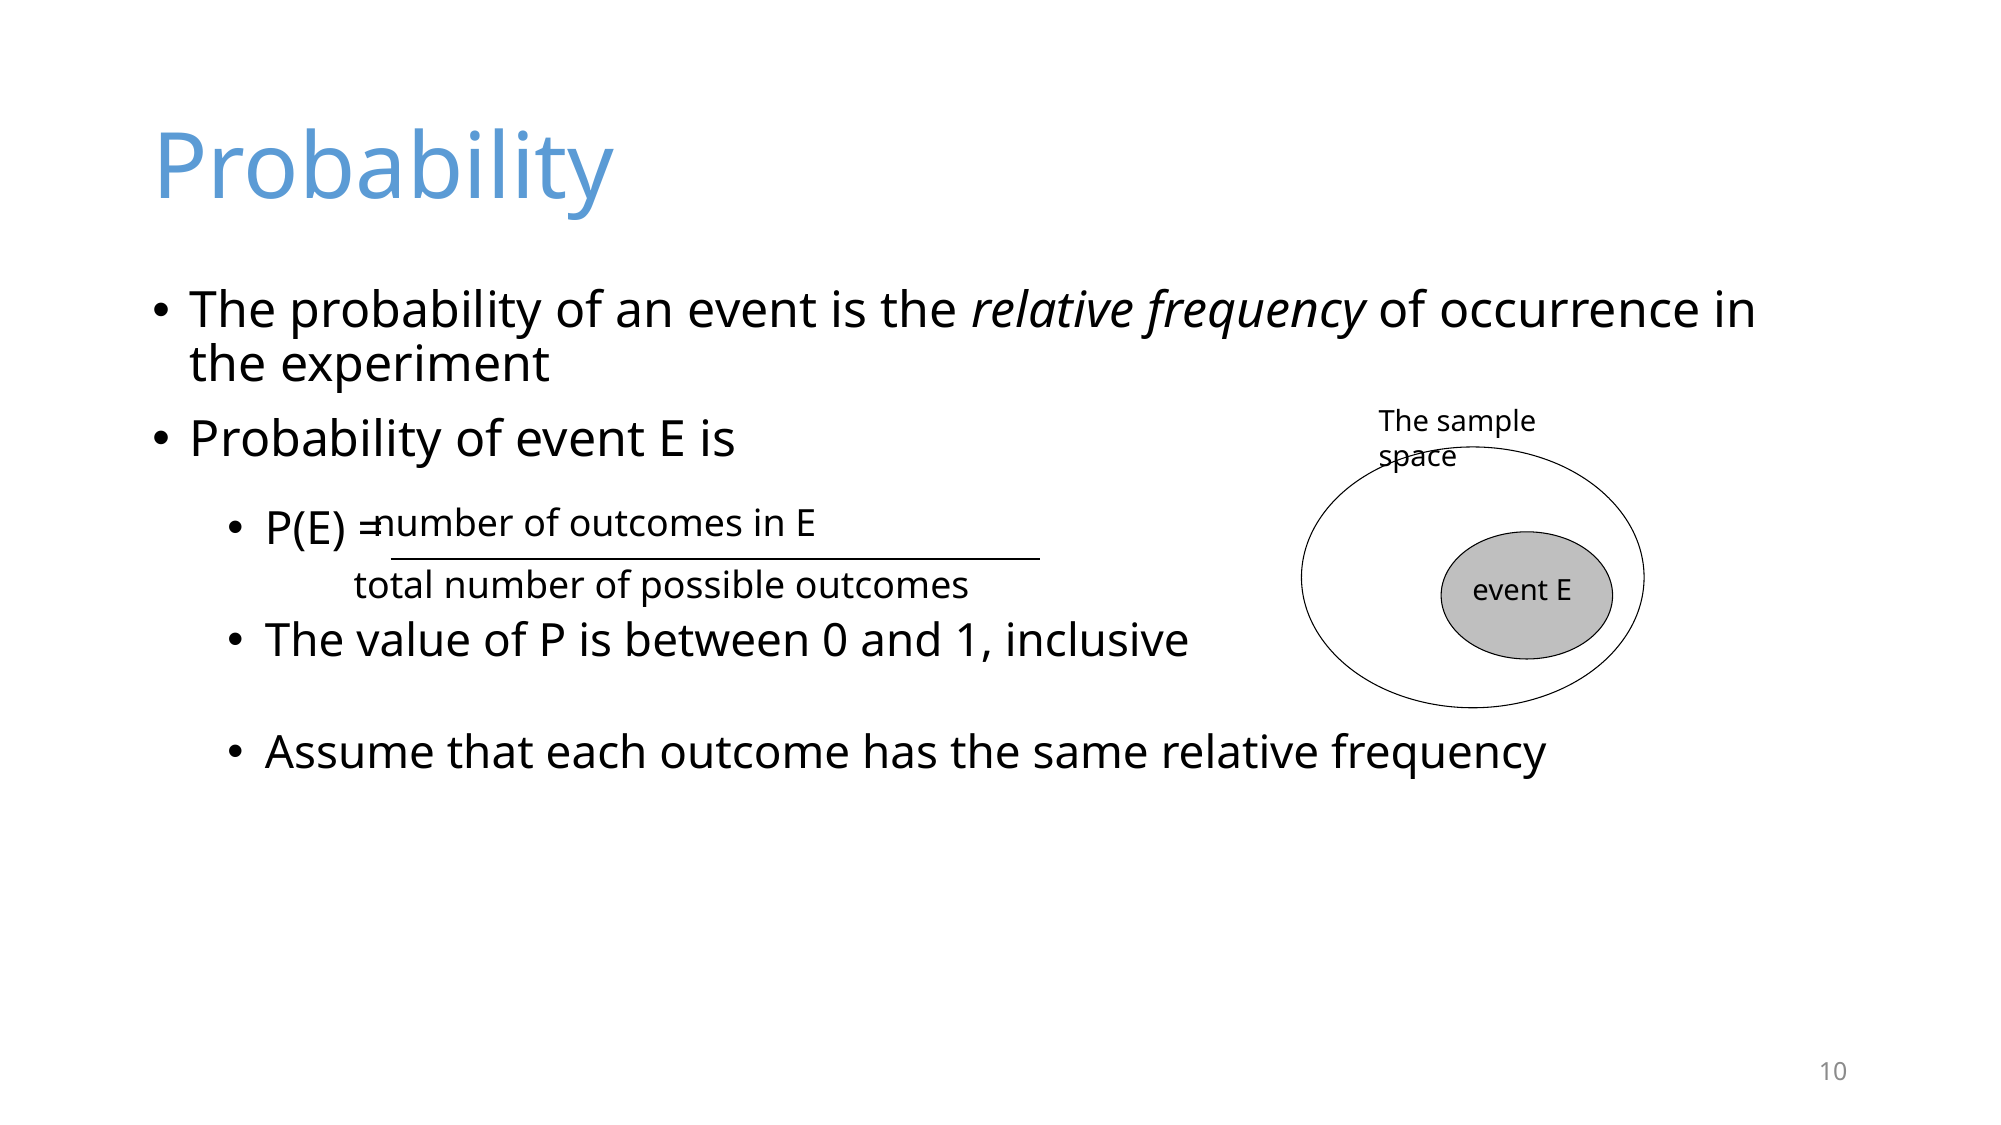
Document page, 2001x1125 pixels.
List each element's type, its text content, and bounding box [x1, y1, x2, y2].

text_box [1301, 394, 1645, 708]
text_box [378, 491, 1041, 615]
slide_number 10 [1412, 1042, 1863, 1103]
list The probability of an event is the relative frequency of occurrence in the experiment Probability of event E is P(E) = The value of P is between 0 and 1, inclusive Assume that each outcome has the same relative frequency [137, 277, 1863, 992]
title Probability [137, 59, 1863, 277]
